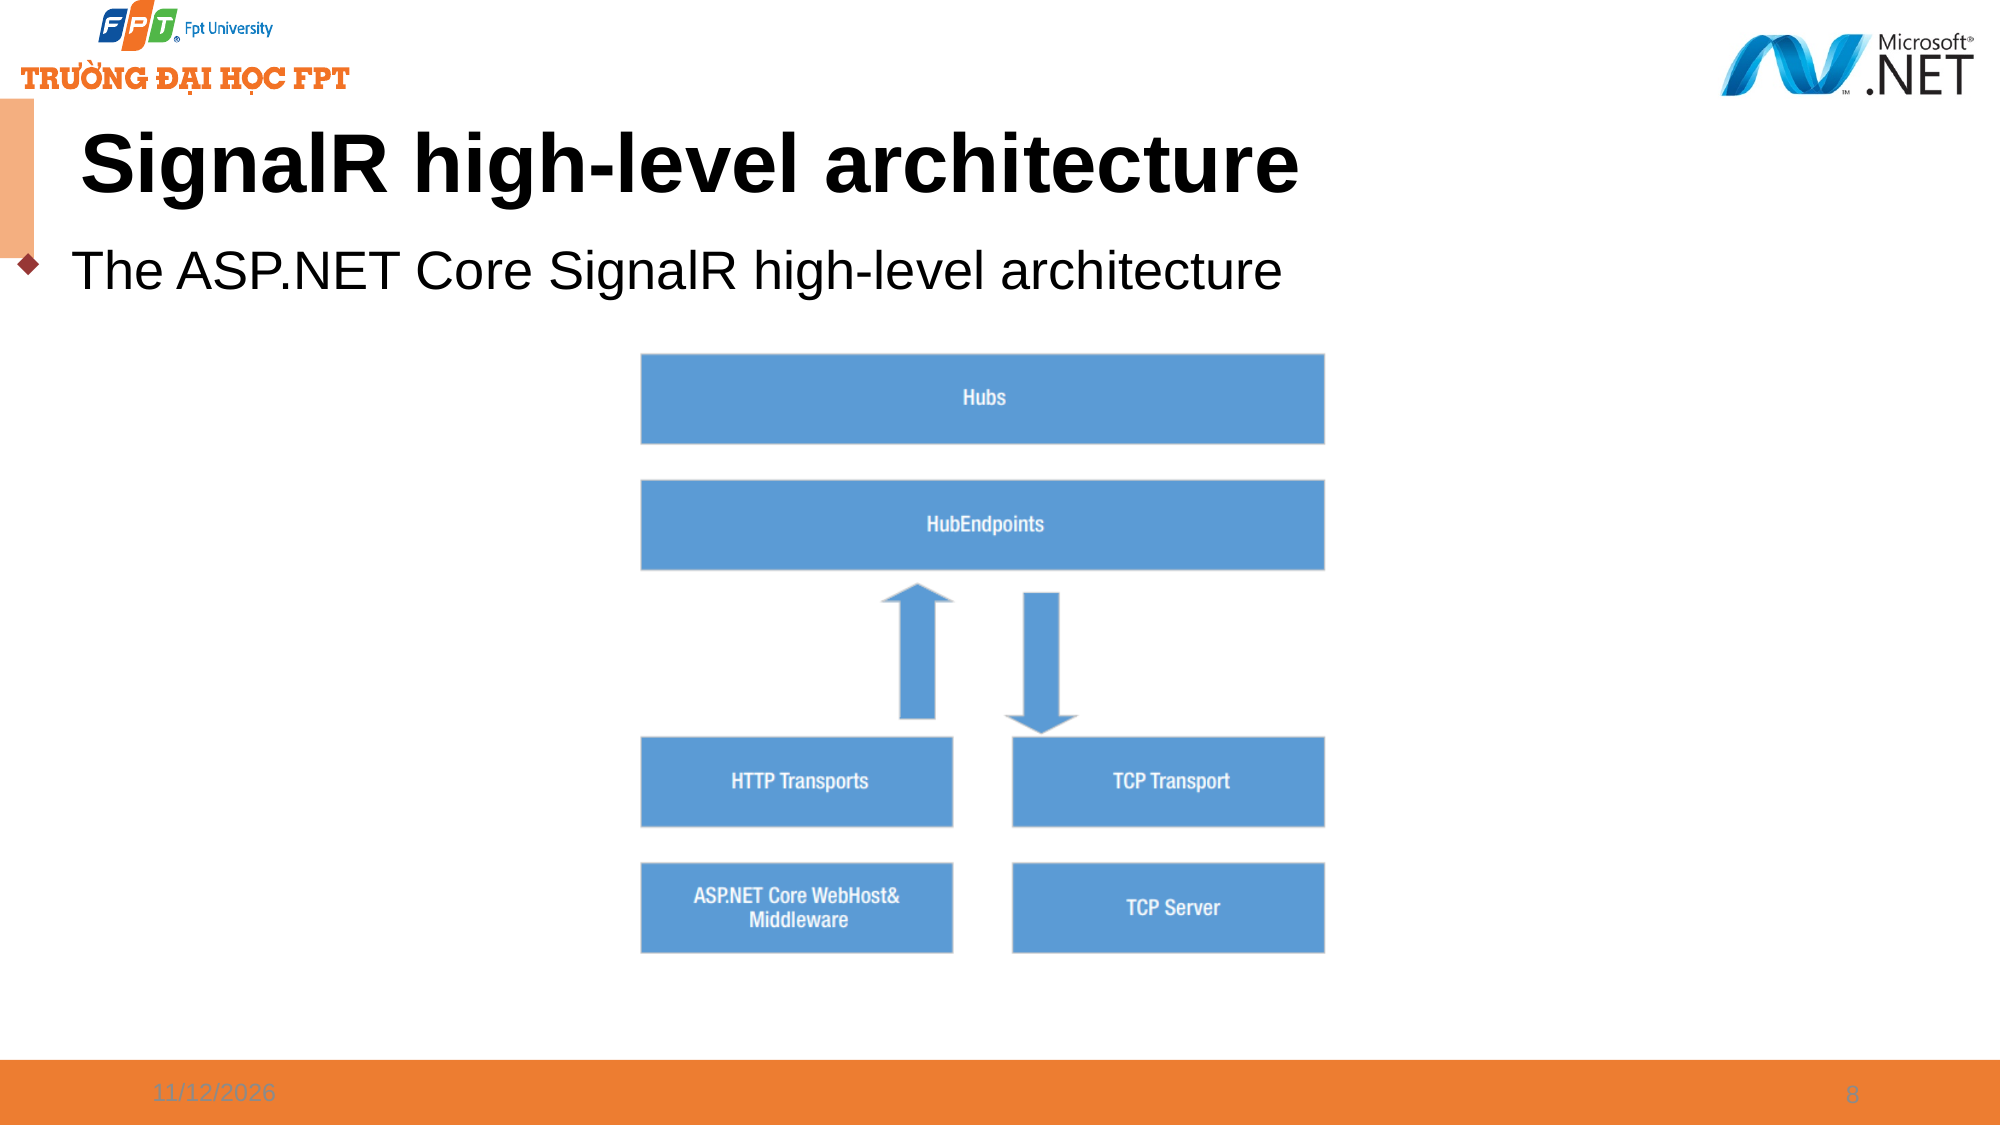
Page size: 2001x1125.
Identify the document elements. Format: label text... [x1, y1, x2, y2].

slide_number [137, 1061, 588, 1122]
title SignalR high-level architecture [65, 118, 1952, 213]
slide_number 8 [1424, 1063, 1875, 1123]
picture [1685, 0, 2001, 129]
text_box The ASP.NET Core SignalR high-level architecture [0, 228, 1978, 618]
picture [620, 341, 1335, 961]
